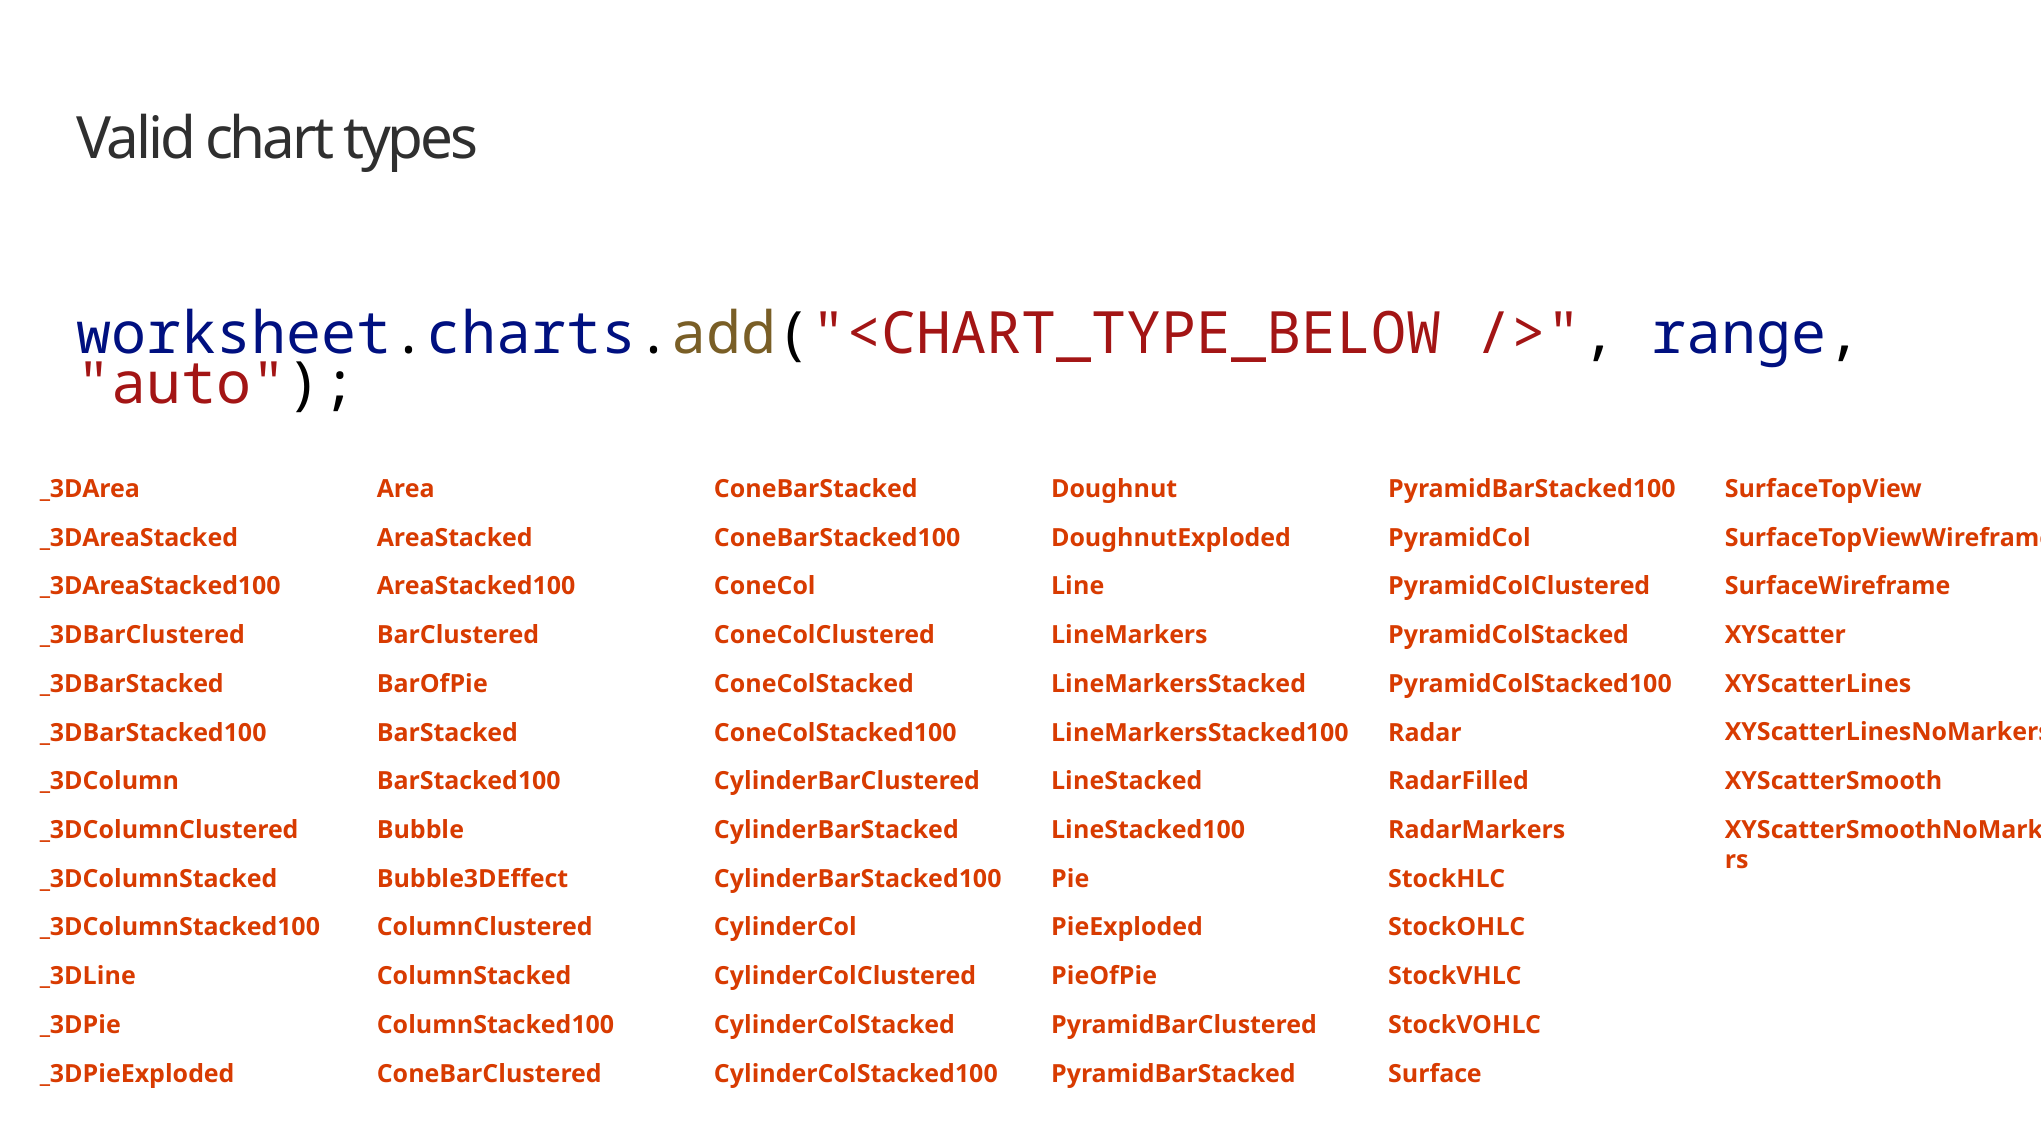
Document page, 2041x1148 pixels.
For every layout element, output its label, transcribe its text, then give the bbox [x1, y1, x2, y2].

list ConeBarStacked ConeBarStacked100 ConeCol ConeColClustered ConeColStacked ConeColStacked100 CylinderBarClustered CylinderBarStacked CylinderBarStacked100 CylinderCol CylinderColClustered CylinderColStacked CylinderColStacked100 [713, 472, 1052, 1094]
text_box SurfaceTopView SurfaceTopViewWireframe SurfaceWireframe XYScatter XYScatterLines XYScatterLinesNoMarkers XYScatterSmooth XYScatterSmoothNoMarkers [1724, 472, 2041, 1020]
list worksheet.charts.add("<CHART_TYPE_BELOW />", range, "auto"); [76, 314, 2002, 368]
text_box PyramidBarStacked100 PyramidCol PyramidColClustered PyramidColStacked PyramidColStacked100 Radar RadarFilled RadarMarkers StockHLC StockOHLC StockVHLC StockVOHLC Surface [1388, 472, 1726, 1088]
list Area AreaStacked AreaStacked100 BarClustered BarOfPie BarStacked BarStacked100 Bubble Bubble3DEffect ColumnClustered ColumnStacked ColumnStacked100 ConeBarClustered [376, 472, 713, 1094]
text_box Doughnut DoughnutExploded Line LineMarkers LineMarkersStacked LineMarkersStacked100 LineStacked LineStacked100 Pie PieExploded PieOfPie PyramidBarClustered PyramidBarStacked [1051, 472, 1388, 1088]
title Valid chart types [76, 103, 1969, 172]
list _3DArea _3DAreaStacked _3DAreaStacked100 _3DBarClustered _3DBarStacked _3DBarStacked100 _3DColumn _3DColumnClustered _3DColumnStacked _3DColumnStacked100 _3DLine _3DPie _3DPieExploded [39, 472, 376, 1094]
